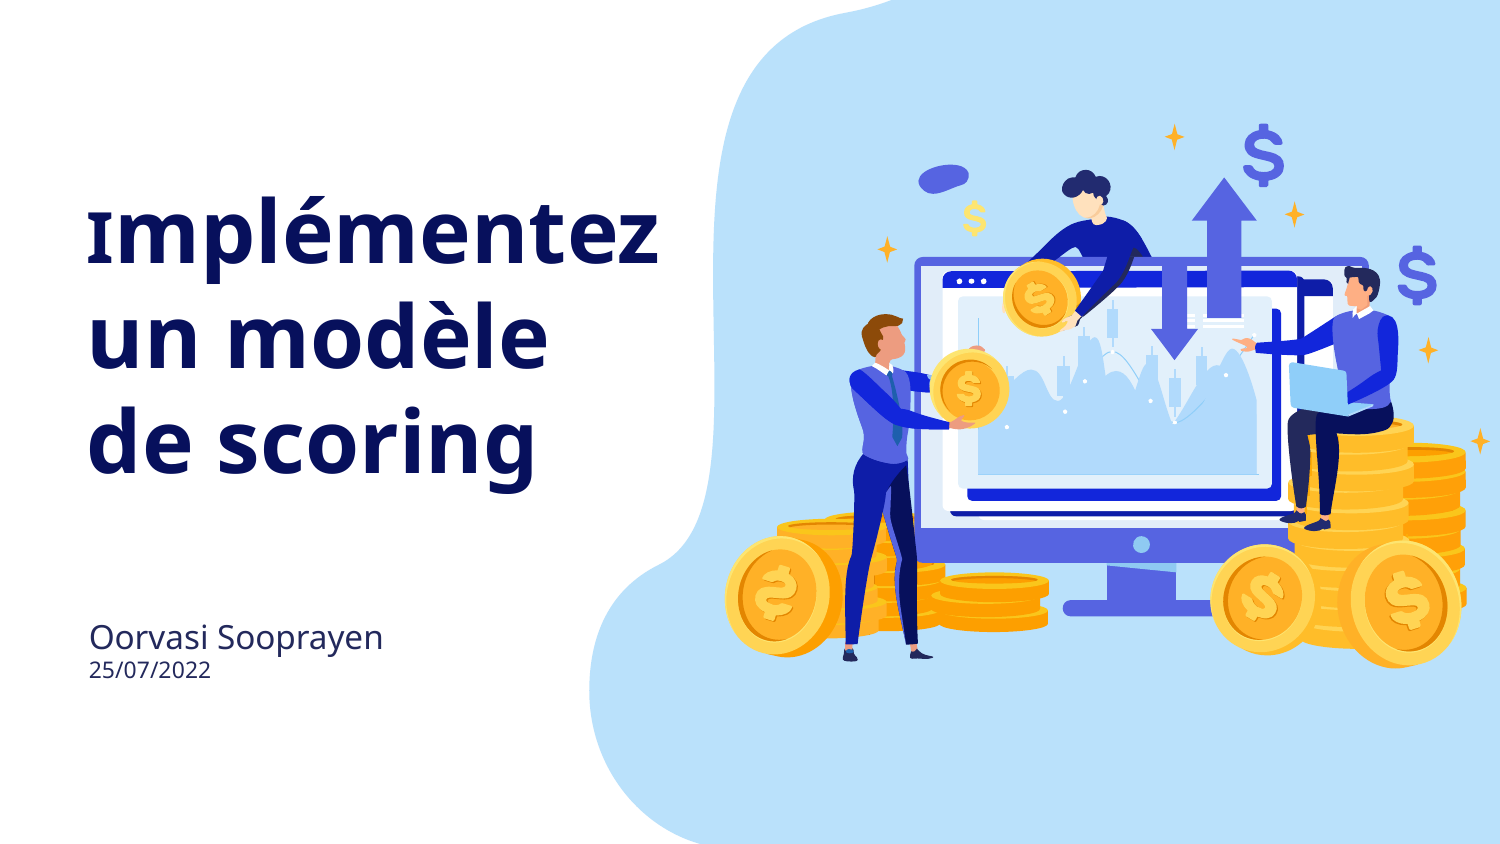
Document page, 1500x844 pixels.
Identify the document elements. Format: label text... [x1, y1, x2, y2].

subtitle Oorvasi Sooprayen 25/07/2022 [73, 581, 488, 712]
title Implémentez un modèle de scoring [71, 117, 747, 679]
text_box [1472, 427, 1491, 455]
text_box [718, 123, 1468, 669]
